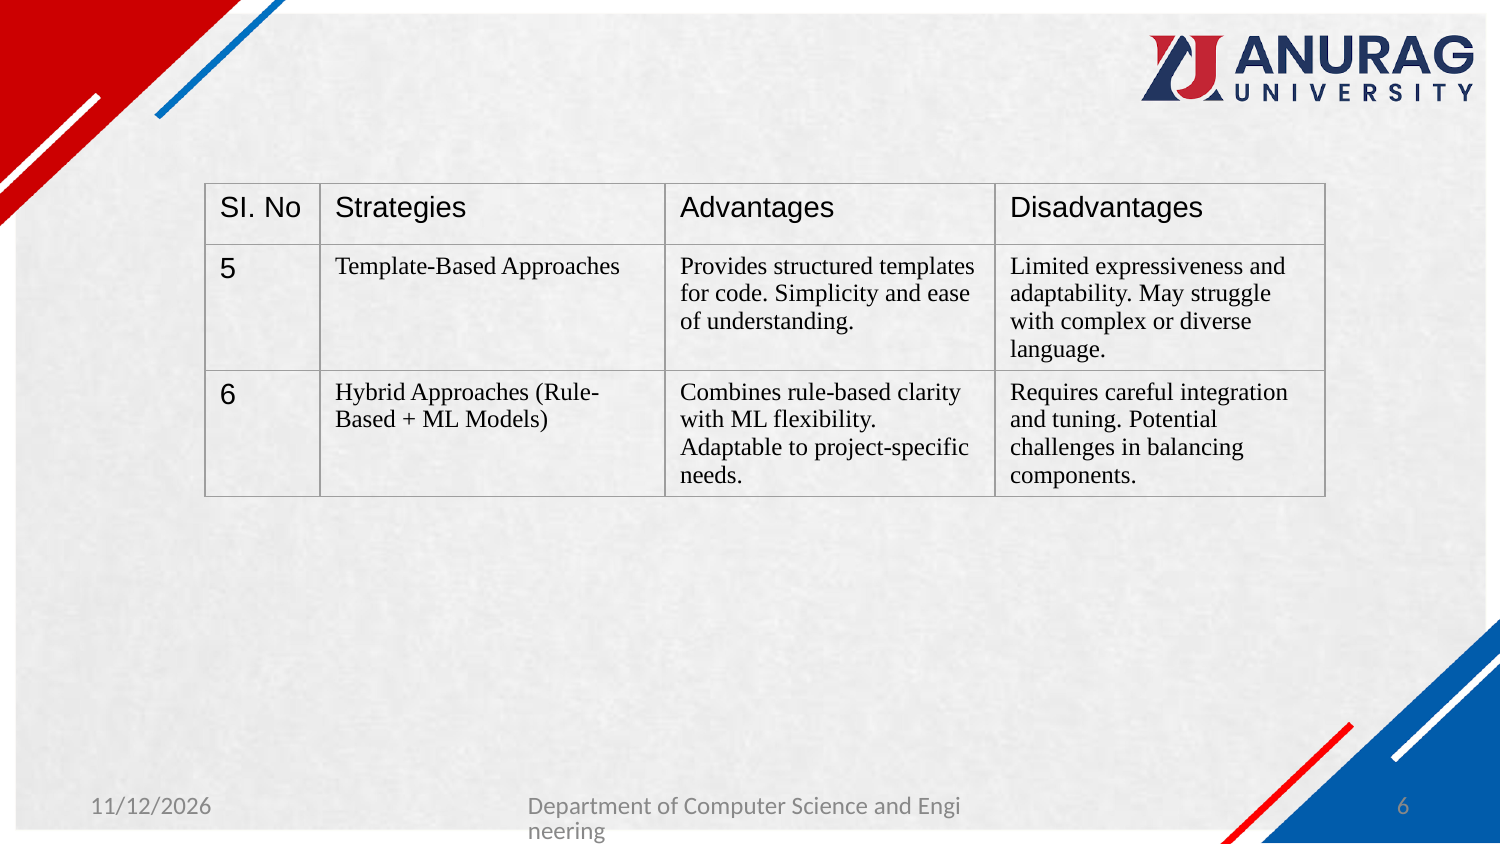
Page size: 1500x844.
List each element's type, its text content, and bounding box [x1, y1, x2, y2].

table_header Advantages [666, 184, 994, 244]
table_cell Hybrid Approaches (Rule-Based + ML Models) [321, 371, 664, 496]
table_cell Provides structured templates for code. Simplicity and ease of understanding. [666, 245, 994, 370]
table_cell 5 [206, 245, 319, 370]
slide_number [75, 782, 425, 827]
picture [0, 0, 1500, 844]
table_cell 6 [206, 371, 319, 496]
table_cell Template-Based Approaches [321, 245, 664, 370]
footer Department of Computer Science and Engineering [512, 782, 988, 827]
table_header Disadvantages [996, 184, 1324, 244]
table_cell Limited expressiveness and adaptability. May struggle with complex or diverse language. [996, 245, 1324, 370]
slide_number 6 [1074, 782, 1425, 827]
table_header SI. No [206, 184, 319, 244]
table_cell Combines rule-based clarity with ML flexibility. Adaptable to project-specific needs. [666, 371, 994, 496]
table_cell Requires careful integration and tuning. Potential challenges in balancing components. [996, 371, 1324, 496]
table_header Strategies [321, 184, 664, 244]
